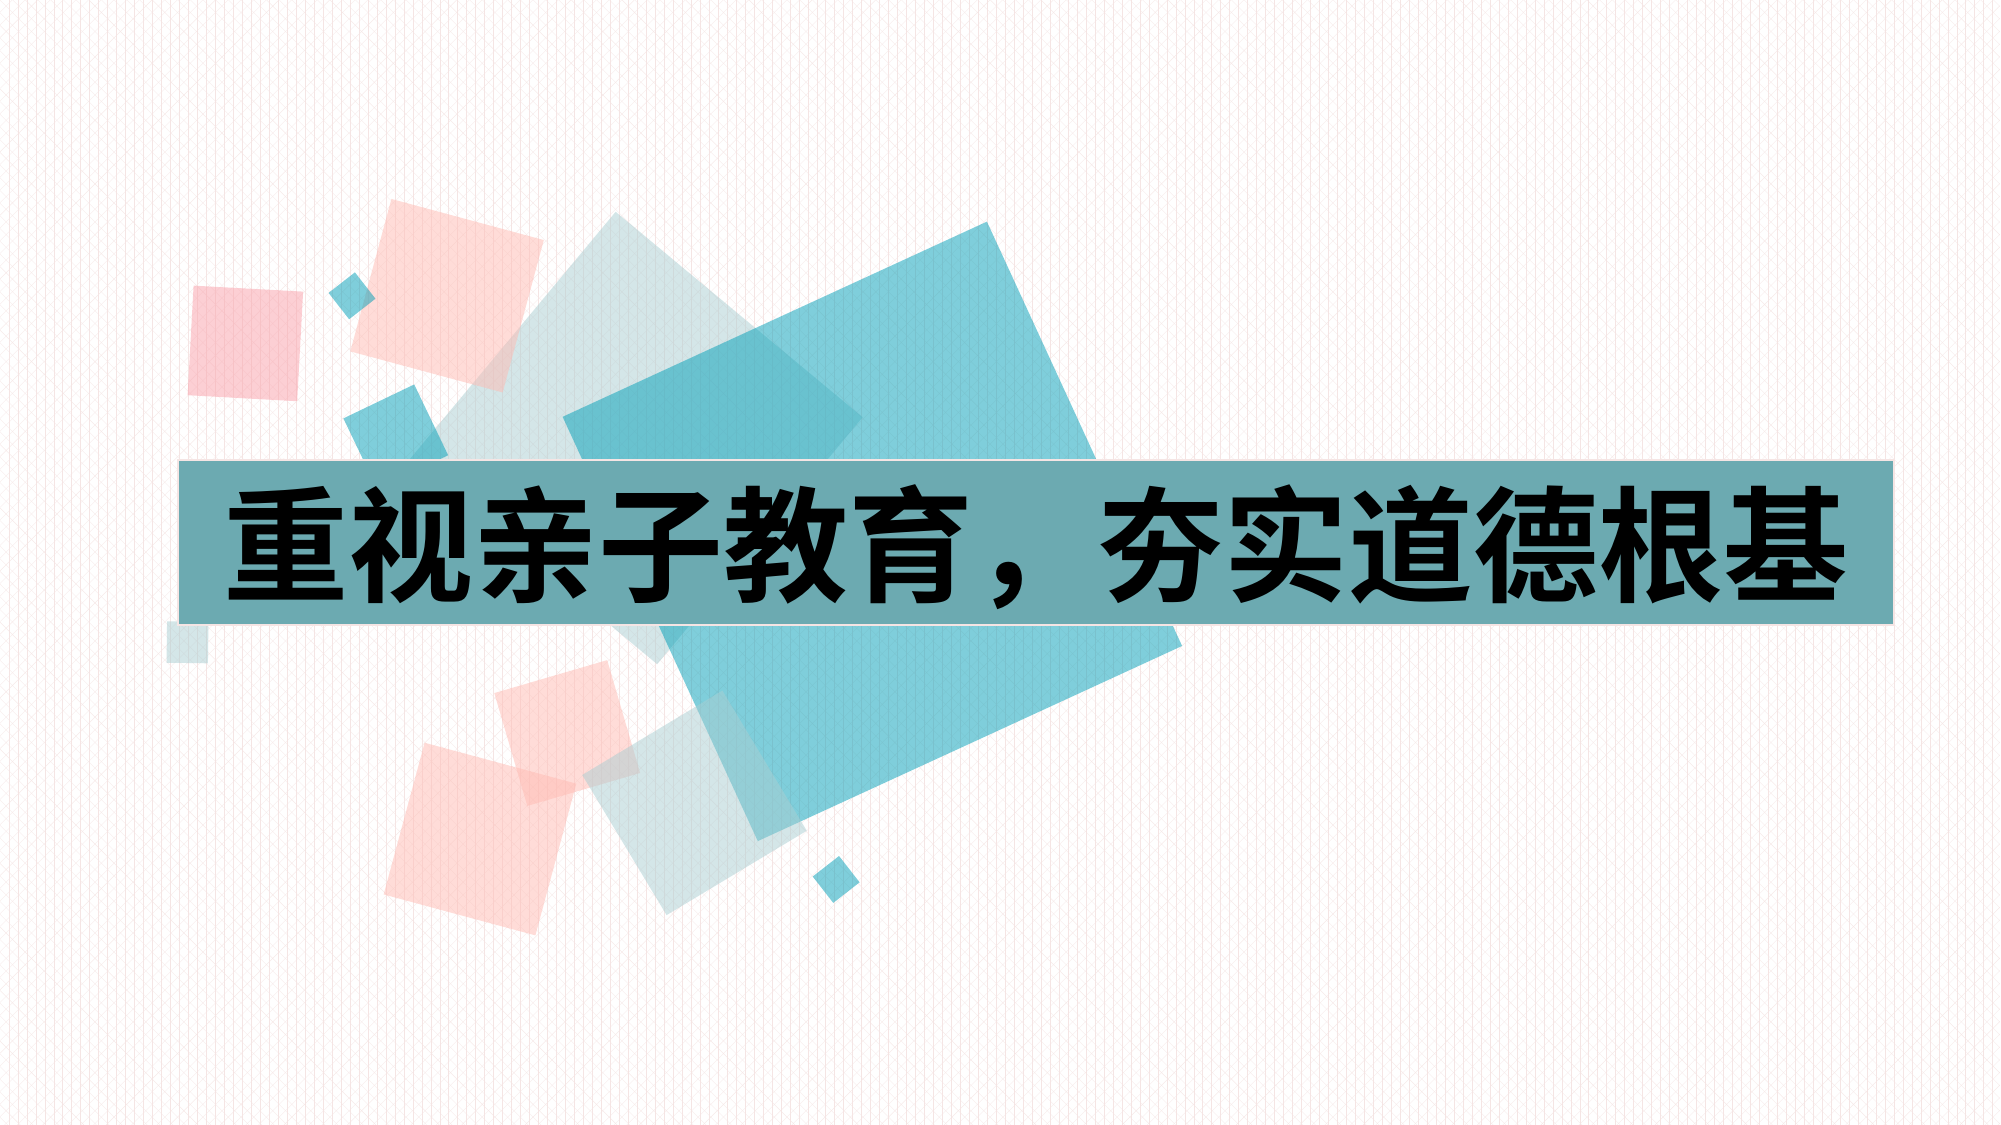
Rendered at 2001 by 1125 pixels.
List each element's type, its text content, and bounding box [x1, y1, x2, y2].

text_box 重视亲子教育，夯实道德根基 [177, 459, 1895, 626]
